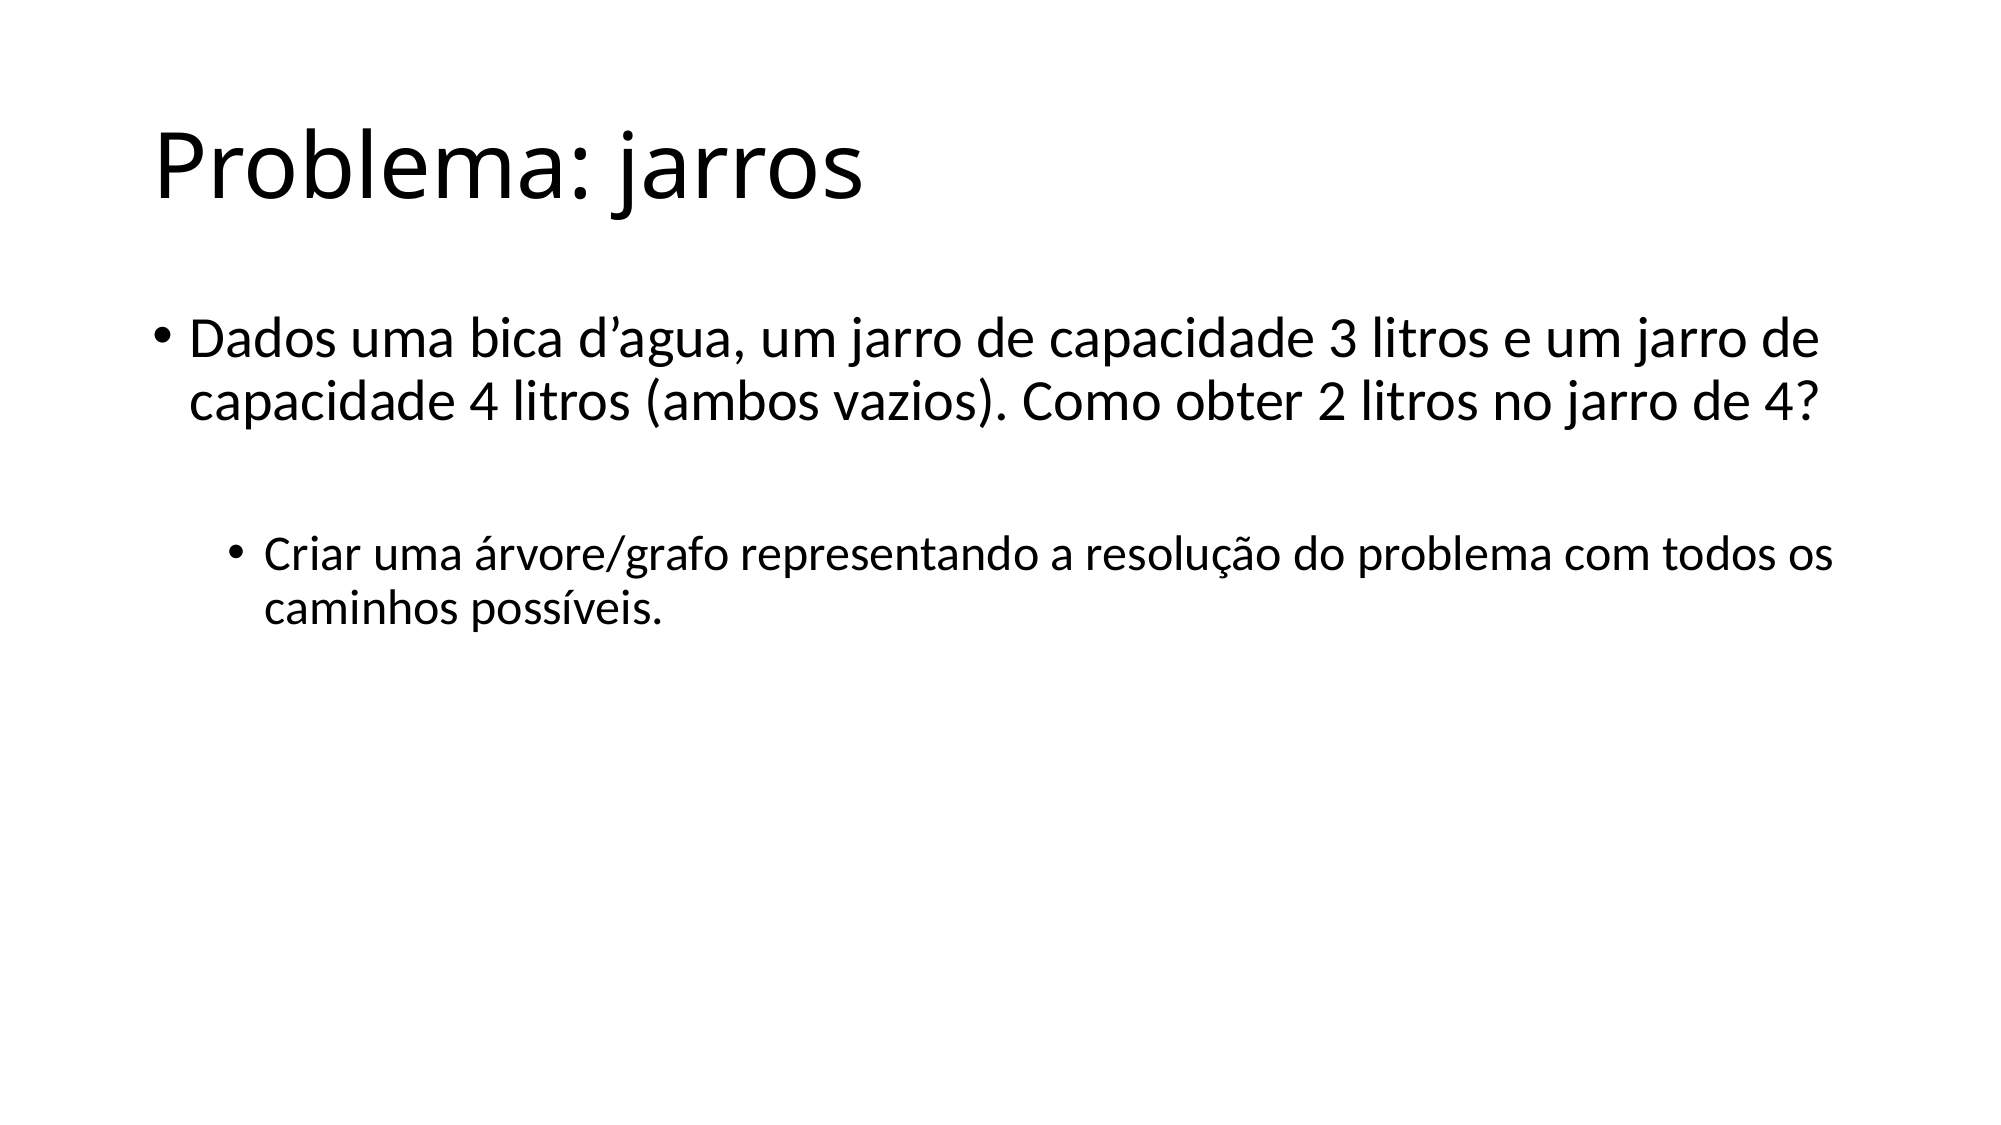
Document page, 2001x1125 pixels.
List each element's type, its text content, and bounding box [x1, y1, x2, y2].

title Problema: jarros [137, 59, 1863, 278]
list Dados uma bica d’agua, um jarro de capacidade 3 litros e um jarro de capacidade 4 litros (ambos vazios). Como obter 2 litros no jarro de 4? Criar uma árvore/grafo representando a resolução do problema com todos os caminhos possíveis. [137, 299, 1863, 1014]
